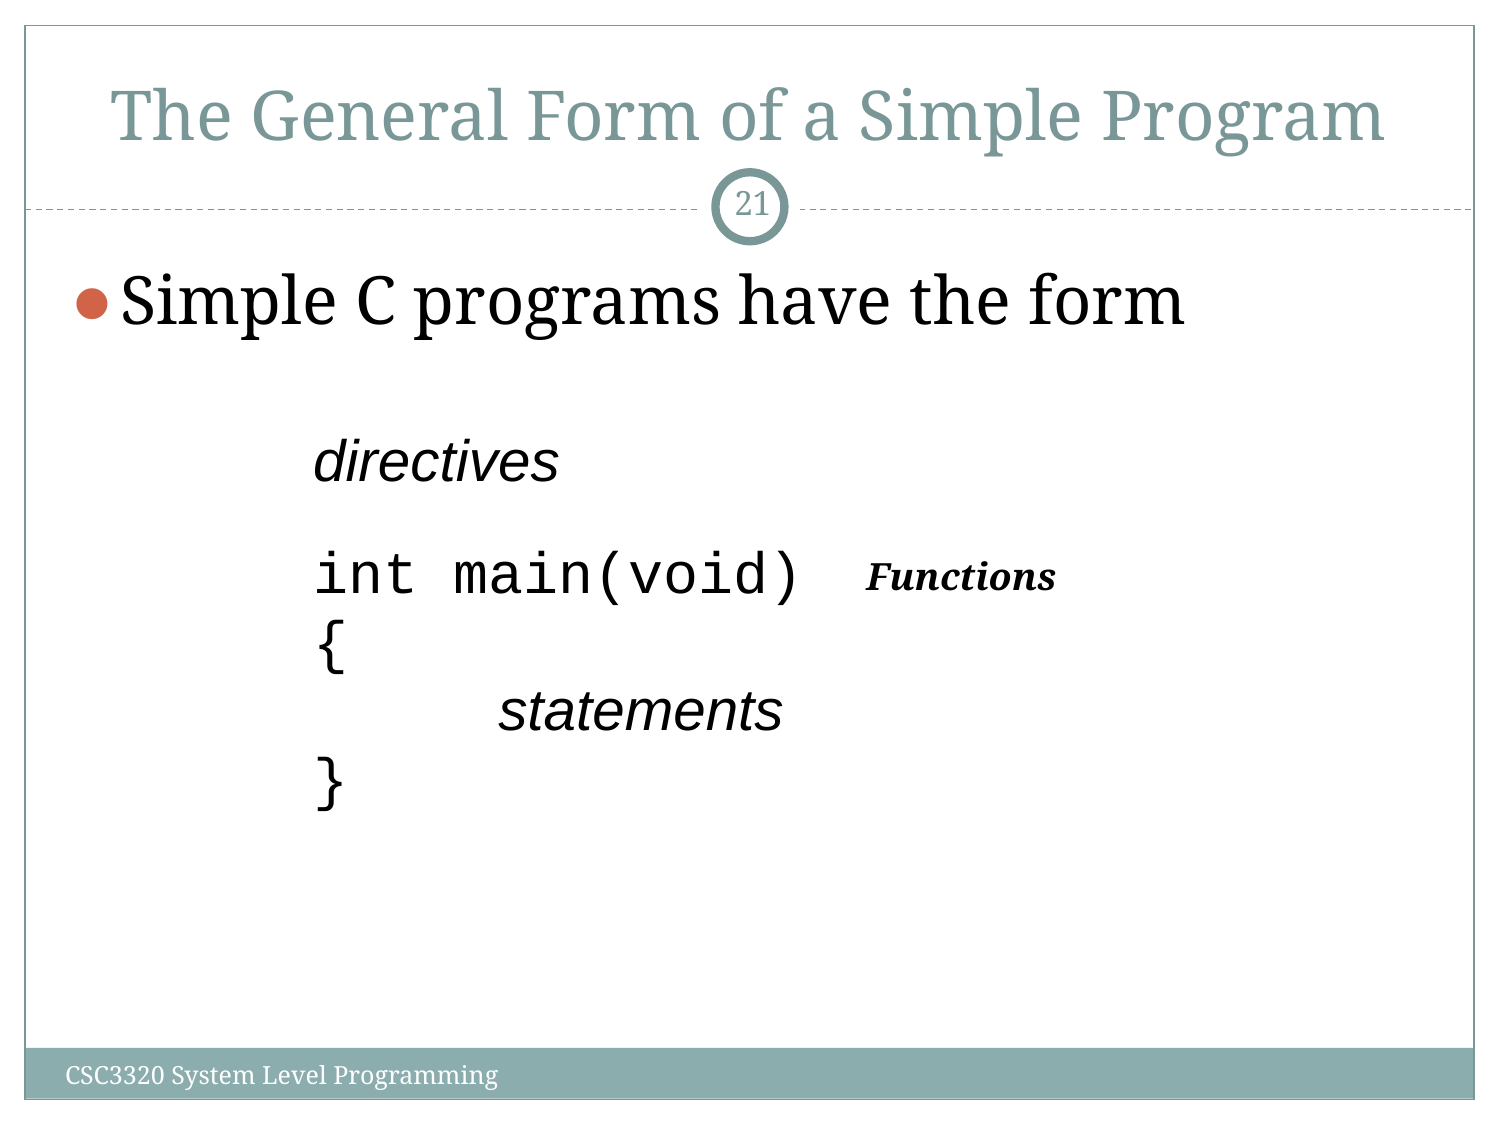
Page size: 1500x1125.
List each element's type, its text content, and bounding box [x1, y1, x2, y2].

text_box Functions [851, 545, 1079, 607]
slide_number ‹#› [715, 168, 791, 241]
footer CSC3320 System Level Programming [50, 1051, 638, 1112]
list Simple C programs have the form [49, 250, 1445, 1001]
text_box directives int main(void) { statements } [299, 430, 1132, 829]
title The General Form of a Simple Program [49, 37, 1450, 162]
